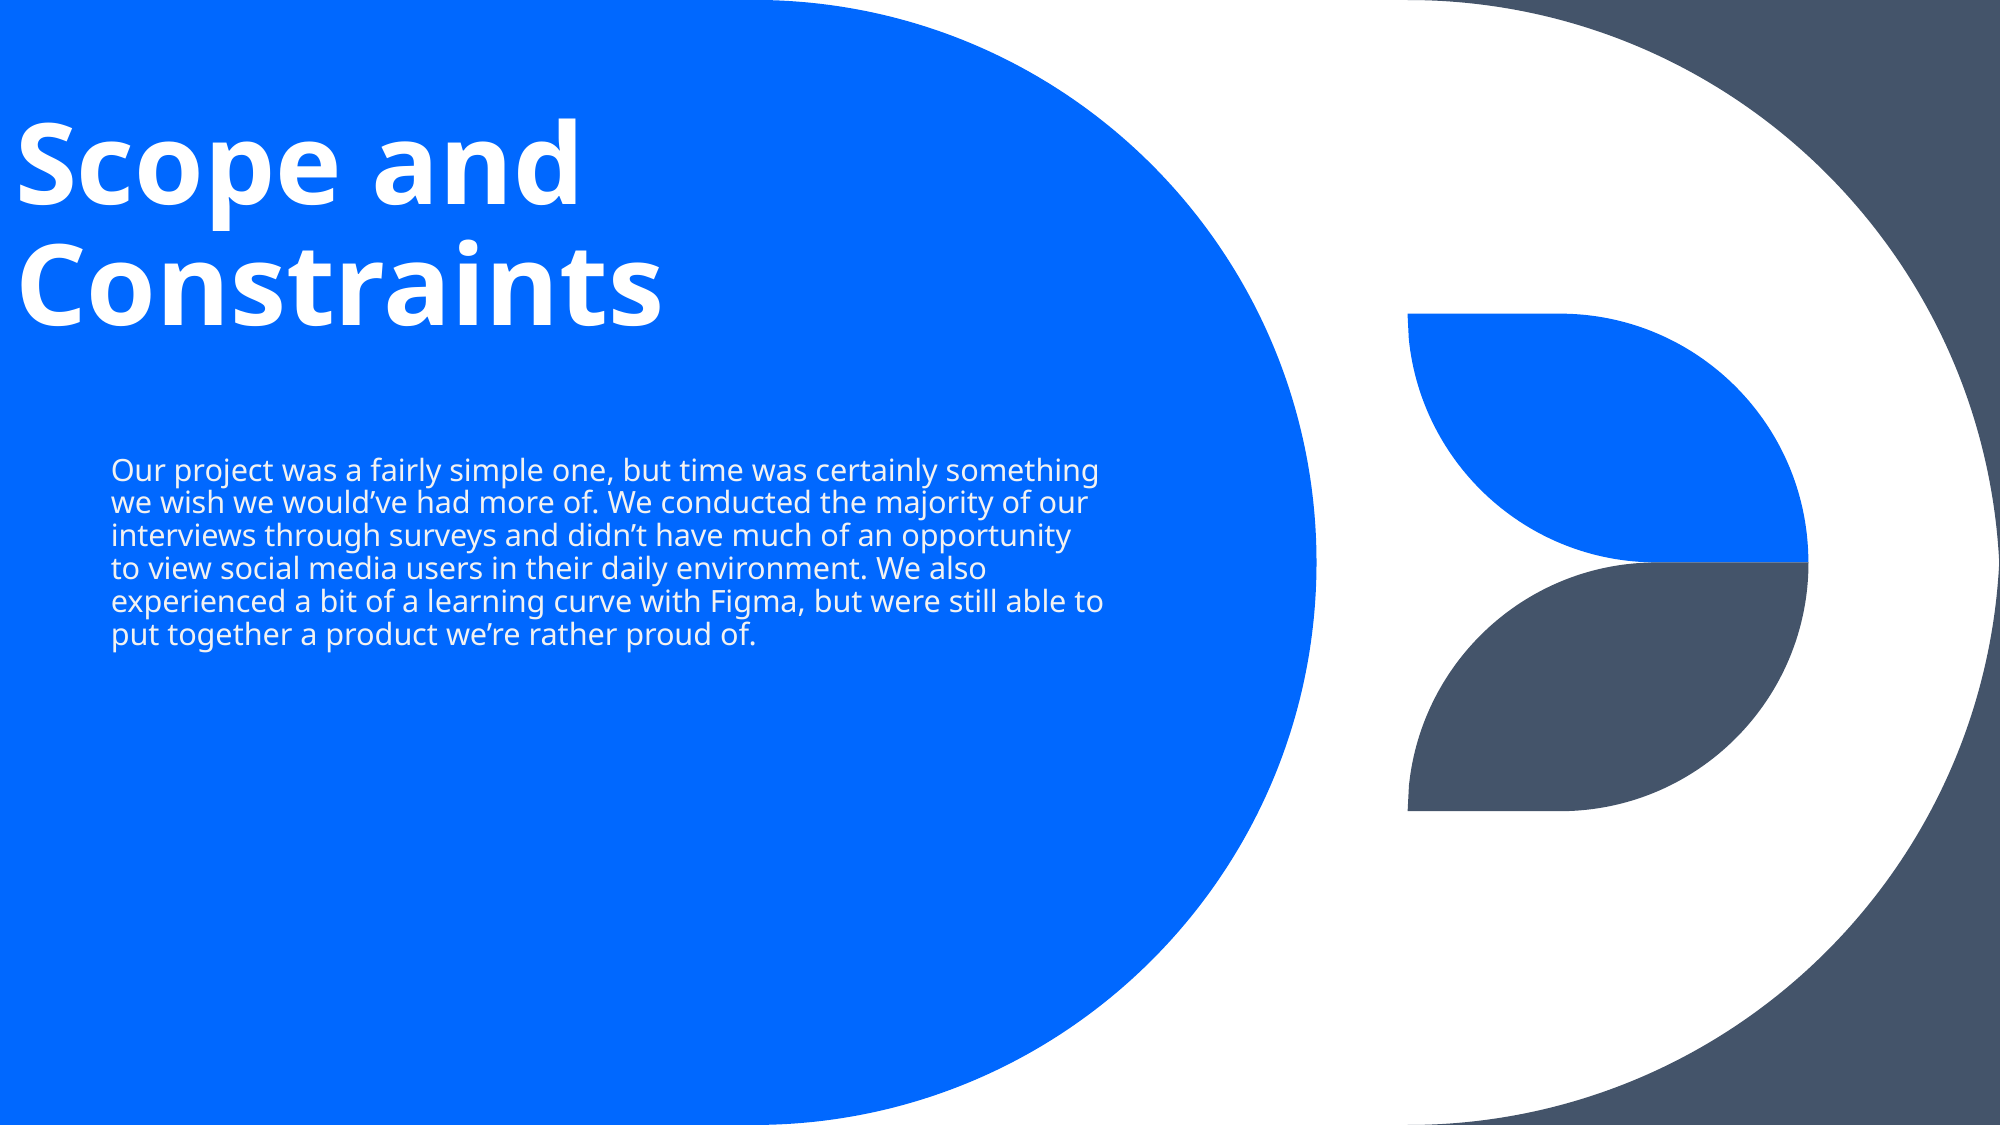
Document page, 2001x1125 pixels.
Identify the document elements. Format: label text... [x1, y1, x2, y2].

subtitle Our project was a fairly simple one, but time was certainly something we wish we would’ve had more of. We conducted the majority of our interviews through surveys and didn’t have much of an opportunity to view social media users in their daily environment. We also experienced a bit of a learning curve with Figma, but were still able to put together a product we’re rather proud of. [95, 447, 1121, 678]
title Scope and Constraints [0, 216, 1217, 358]
